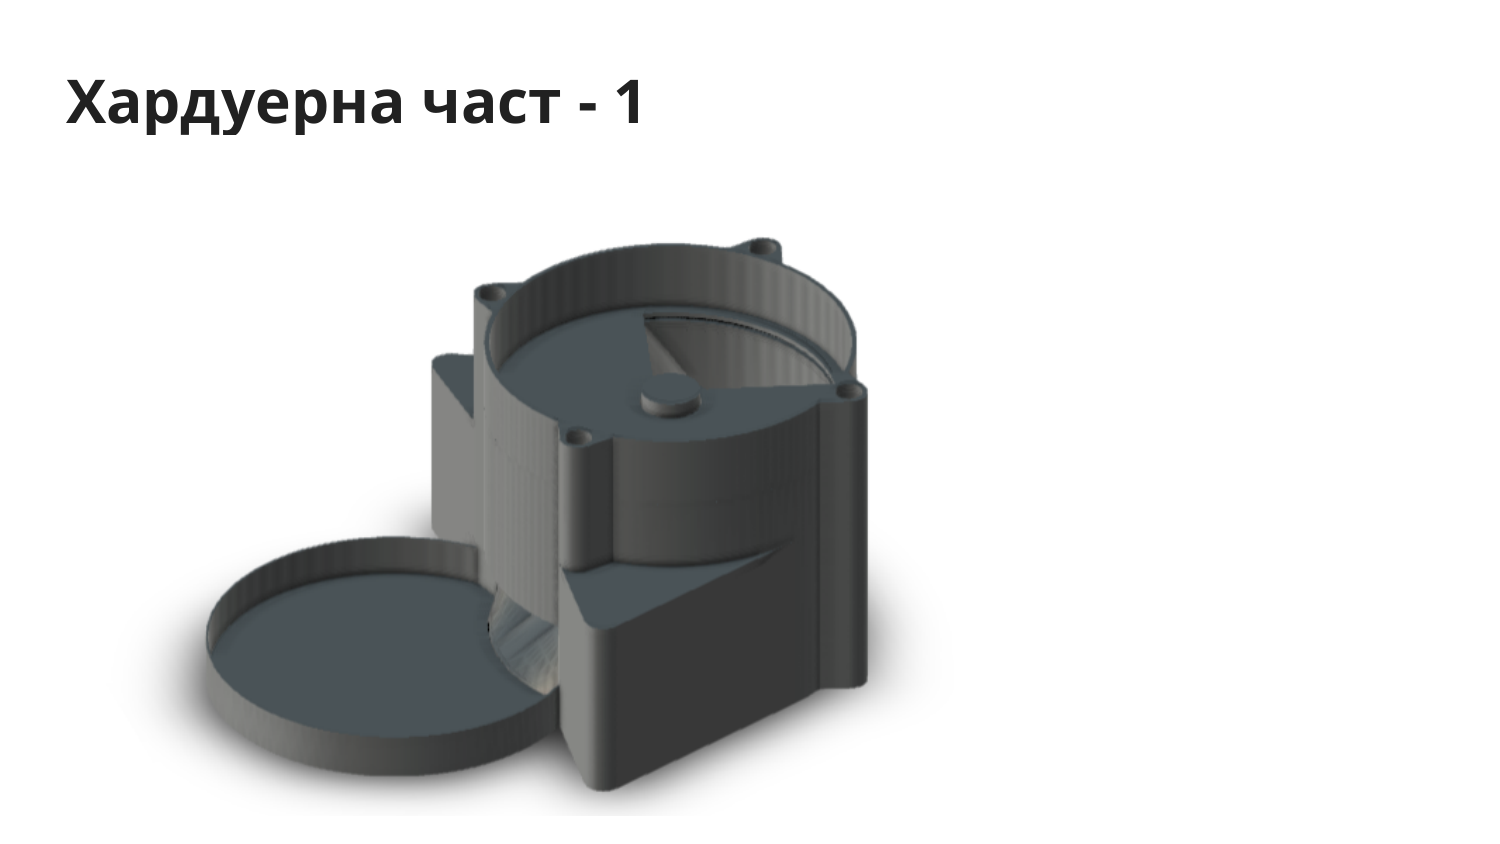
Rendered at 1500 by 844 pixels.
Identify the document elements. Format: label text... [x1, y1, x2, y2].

picture [69, 134, 1134, 817]
title Хардуерна част - 1 [51, 48, 1449, 180]
